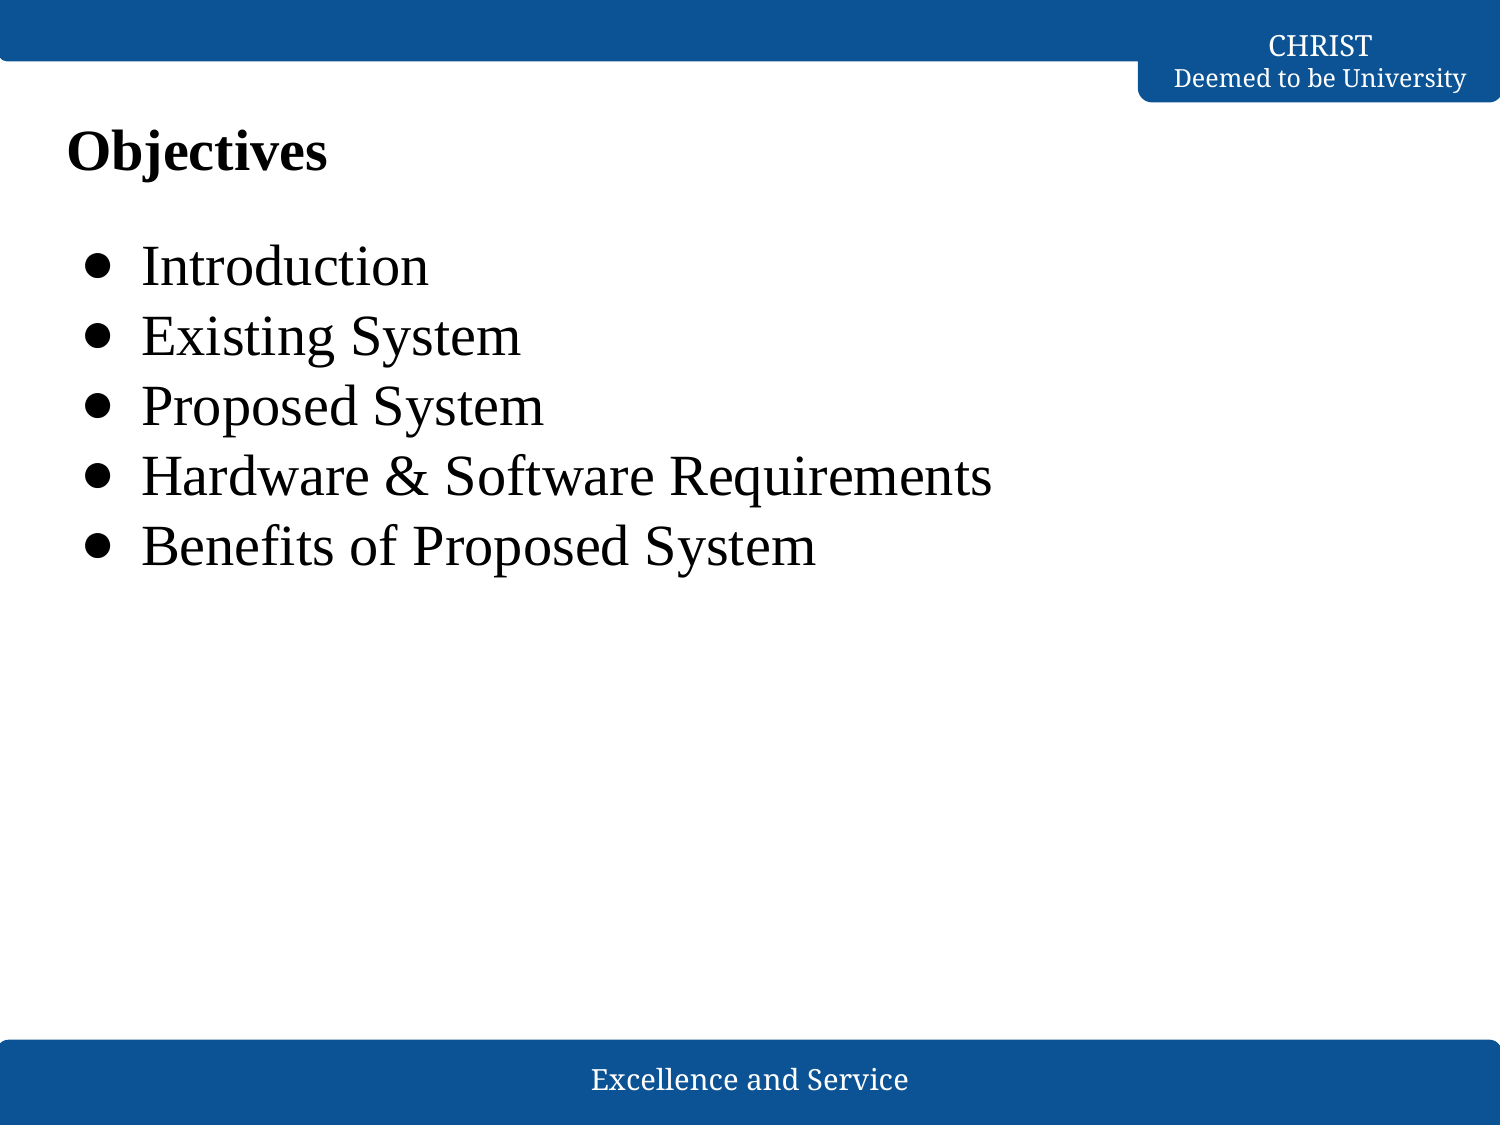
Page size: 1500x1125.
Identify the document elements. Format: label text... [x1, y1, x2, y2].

list Introduction Existing System Proposed System Hardware & Software Requirements Benefits of Proposed System [51, 212, 1449, 960]
title Objectives [51, 97, 1449, 212]
